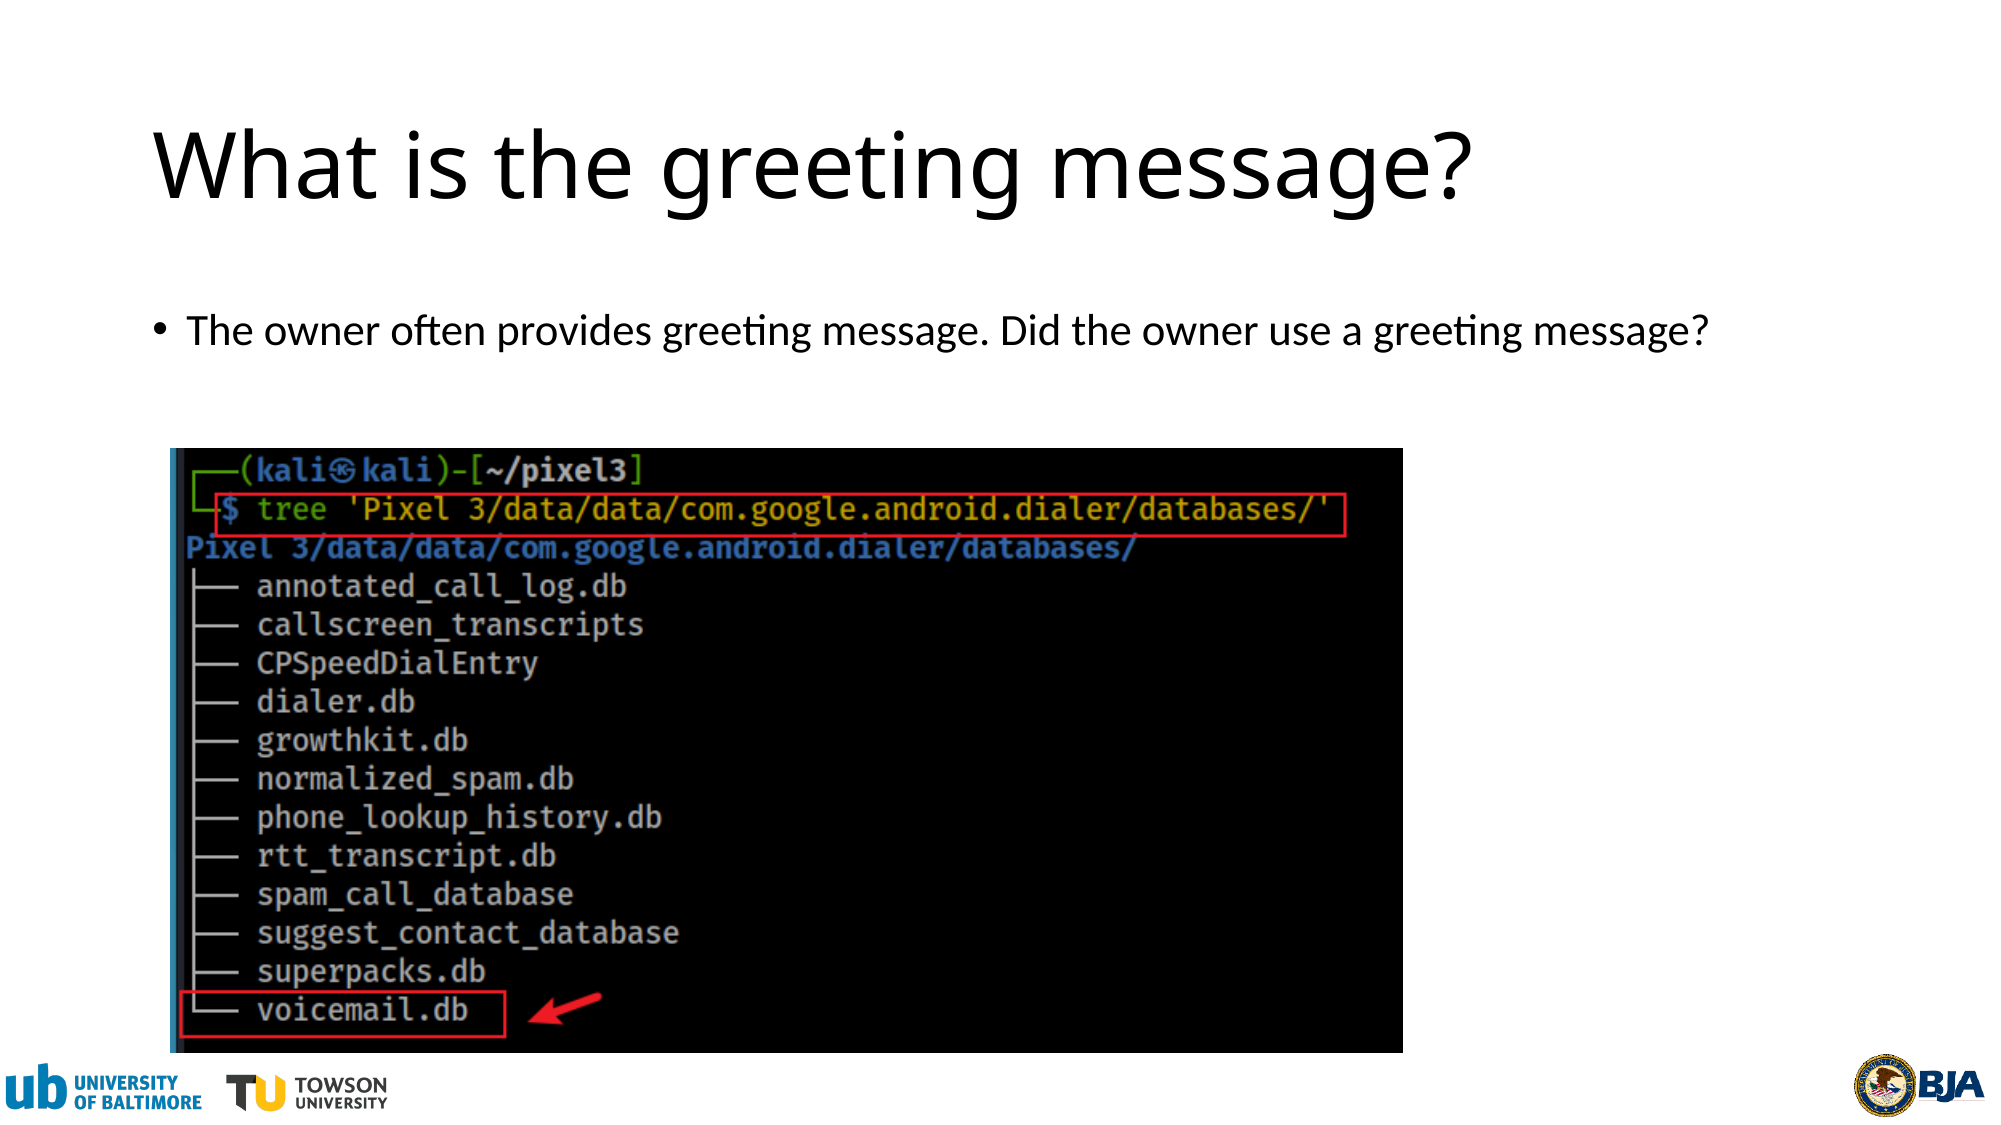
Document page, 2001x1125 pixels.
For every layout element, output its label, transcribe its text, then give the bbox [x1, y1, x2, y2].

picture [0, 448, 1404, 1125]
picture [1854, 1054, 1986, 1117]
list The owner often provides greeting message. Did the owner use a greeting message? [137, 299, 1863, 404]
title What is the greeting message? [137, 59, 1863, 278]
